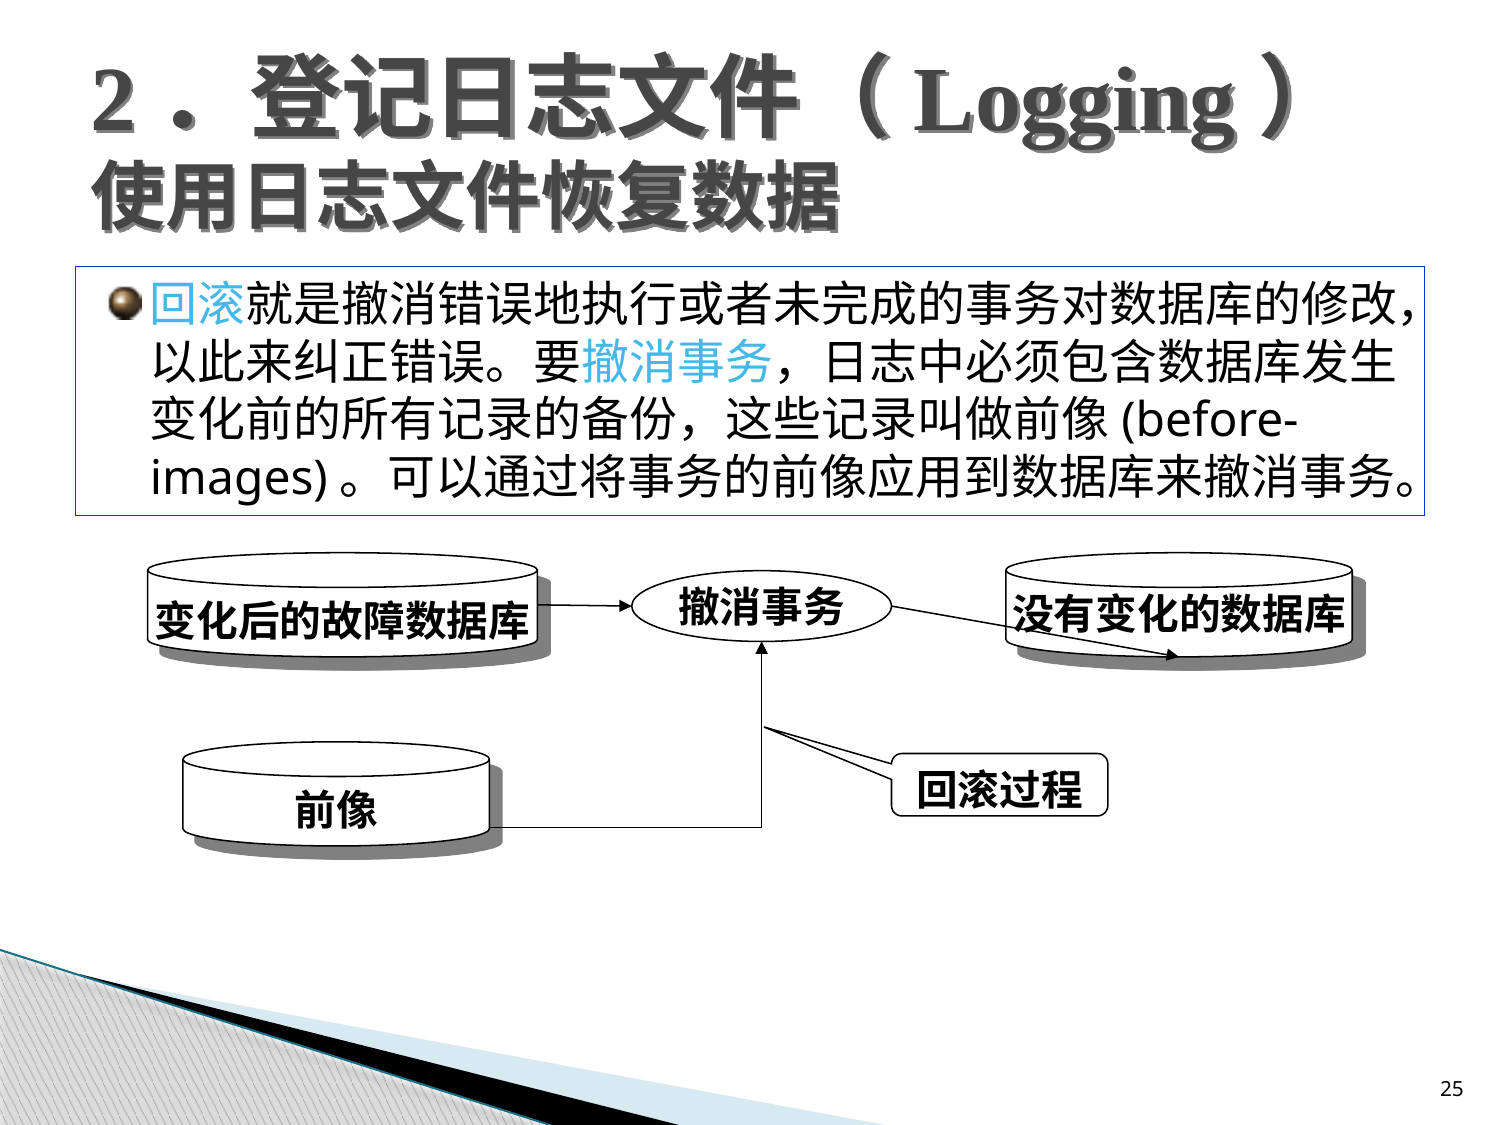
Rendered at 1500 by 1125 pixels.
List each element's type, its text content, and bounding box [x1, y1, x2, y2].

picture [107, 285, 142, 320]
list 回滚就是撤消错误地执行或者未完成的事务对数据库的修改，以此来纠正错误。要撤消事务，日志中必须包含数据库发生变化前的所有记录的备份，这些记录叫做前像(before-images)。可以通过将事务的前像应用到数据库来撤消事务。 [75, 266, 1425, 516]
slide_number 25 [1418, 1051, 1479, 1112]
title 2．登记日志文件（Logging） 使用日志文件恢复数据 [75, 45, 1425, 233]
text_box 变化后的故障数据库 [147, 552, 538, 657]
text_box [489, 641, 762, 795]
text_box 前像 [182, 741, 490, 846]
text_box 撤消事务 [632, 570, 892, 642]
text_box 没有变化的数据库 [1005, 552, 1353, 657]
text_box 回滚过程 [767, 727, 1108, 816]
